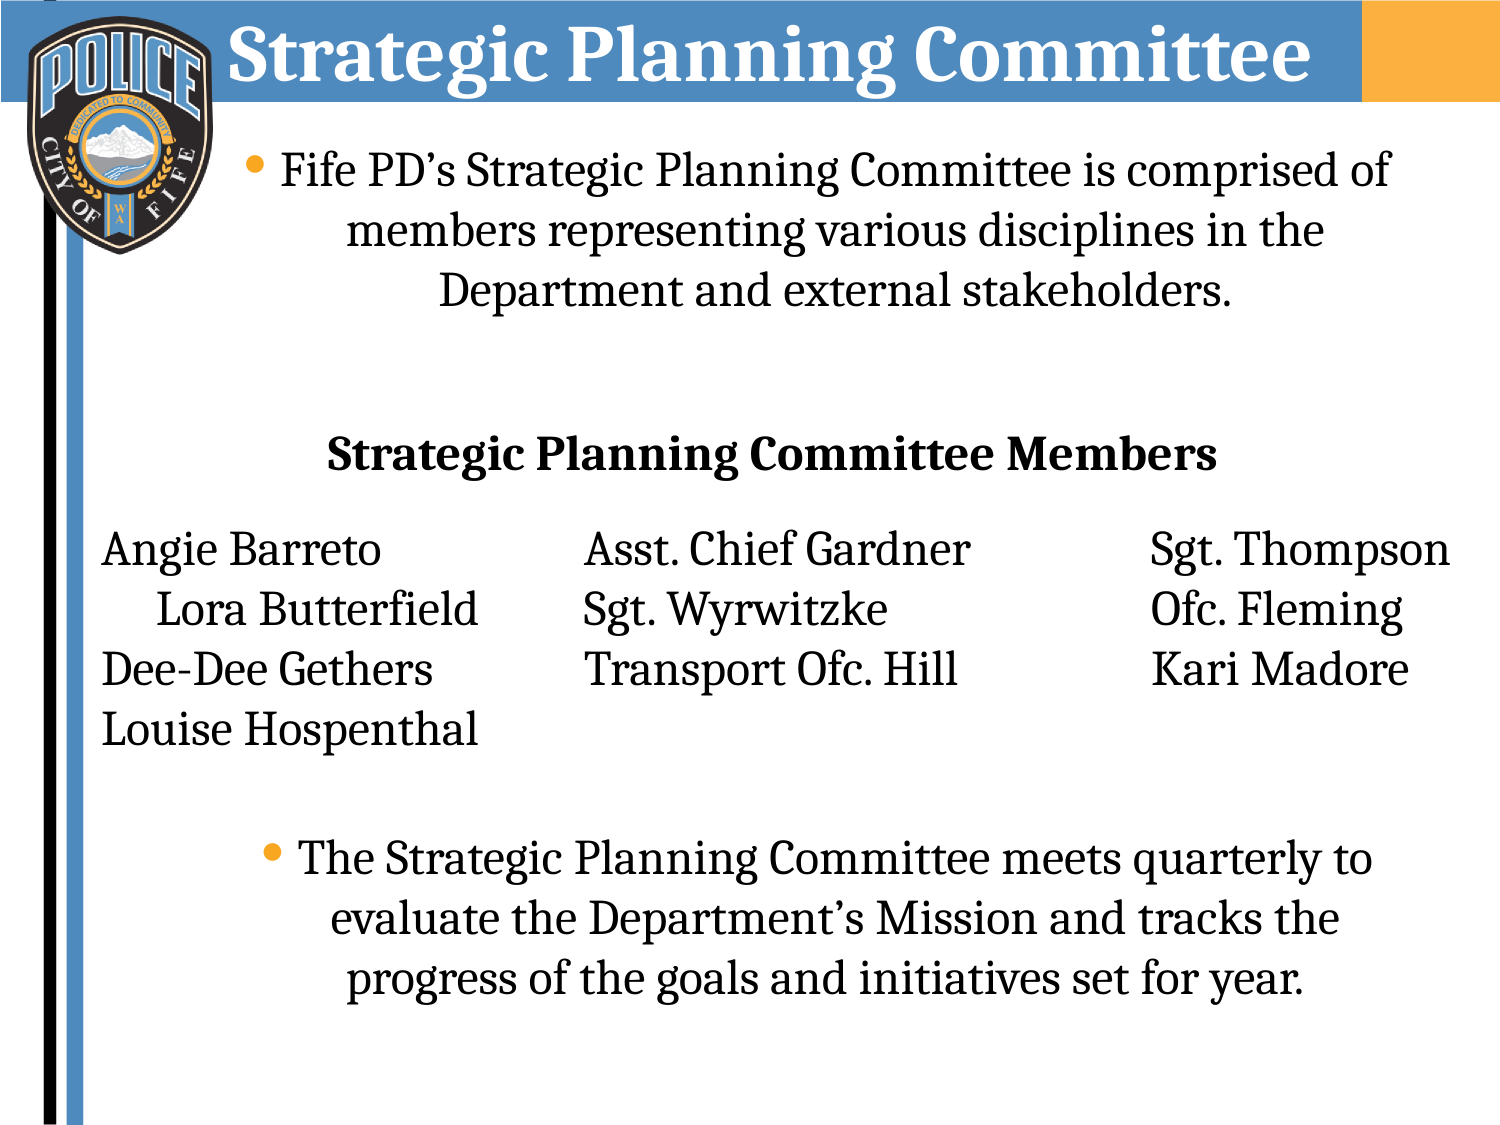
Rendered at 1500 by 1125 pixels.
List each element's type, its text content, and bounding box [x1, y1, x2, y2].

text_box Strategic Planning Committee Members [145, 344, 1401, 541]
title Strategic Planning Committee [214, 19, 1360, 60]
list Angie Barreto Asst. Chief Gardner Sgt. Thompson Lora Butterfield Sgt. Wyrwitzke Ofc. Fleming Dee-Dee Gethers Transport Ofc. Hill Kari Madore Louise Hospenthal [85, 508, 1500, 1020]
picture [0, 0, 1500, 1125]
text_box Fife PD’s Strategic Planning Committee is comprised of members representing various disciplines in the Department and external stakeholders. [189, 60, 1445, 362]
text_box The Strategic Planning Committee meets quarterly to evaluate the Department’s Mission and tracks the progress of the goals and initiatives set for year. [189, 748, 1445, 1050]
